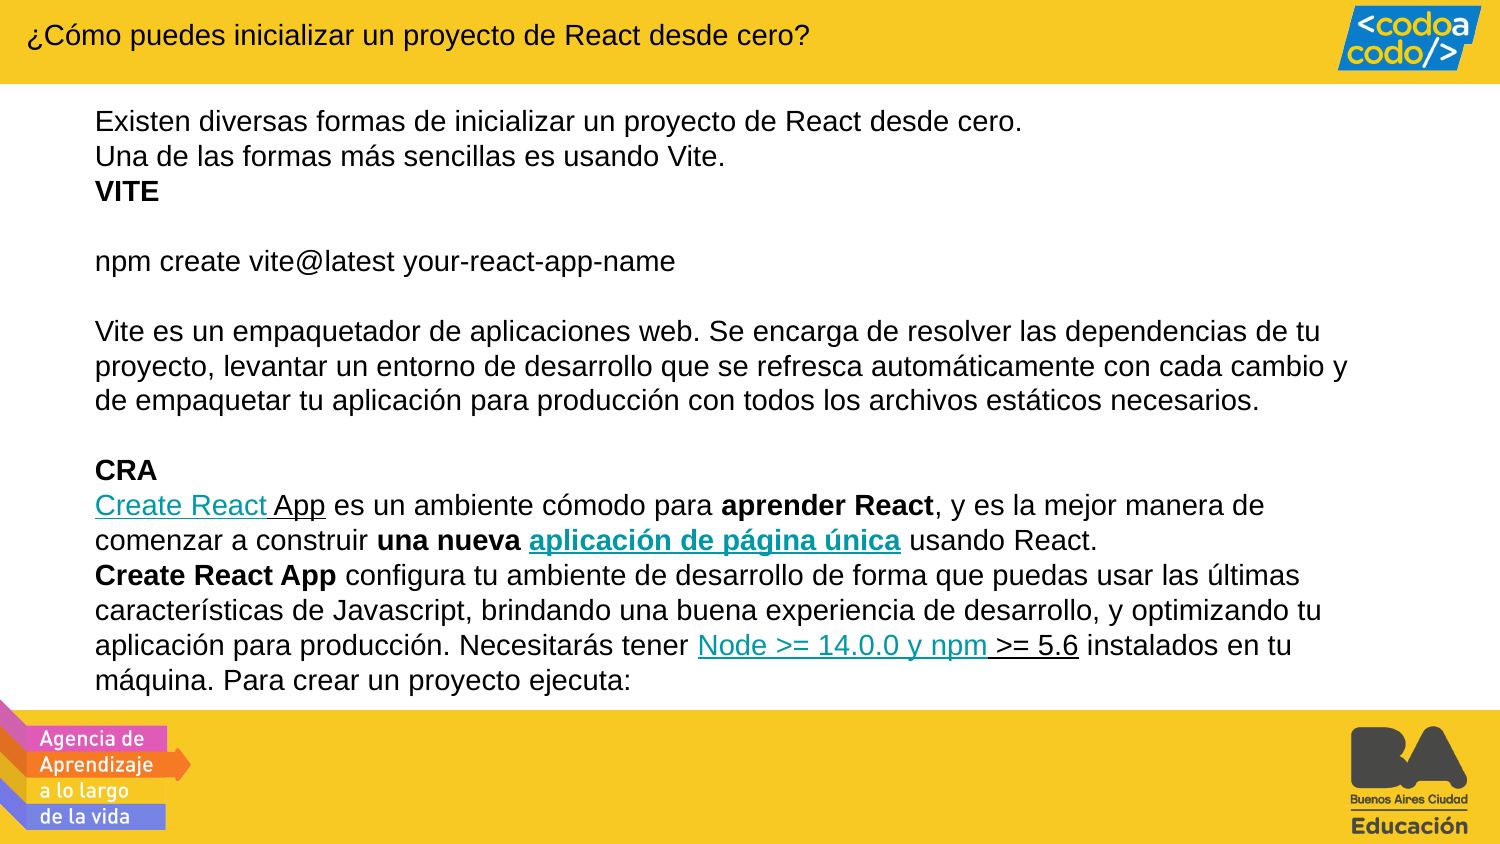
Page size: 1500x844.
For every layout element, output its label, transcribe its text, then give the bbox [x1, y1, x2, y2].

text_box Existen diversas formas de inicializar un proyecto de React desde cero. Una de las formas más sencillas es usando Vite. VITE npm create vite@latest your-react-app-name Vite es un empaquetador de aplicaciones web. Se encarga de resolver las dependencias de tu proyecto, levantar un entorno de desarrollo que se refresca automáticamente con cada cambio y de empaquetar tu aplicación para producción con todos los archivos estáticos necesarios. CRA Create React App es un ambiente cómodo para aprender React, y es la mejor manera de comenzar a construir una nueva aplicación de página única usando React. Create React App configura tu ambiente de desarrollo de forma que puedas usar las últimas características de Javascript, brindando una buena experiencia de desarrollo, y optimizando tu aplicación para producción. Necesitarás tener Node >= 14.0.0 y npm >= 5.6 instalados en tu máquina. Para crear un proyecto ejecuta: [80, 94, 1390, 704]
text_box ¿Cómo puedes inicializar un proyecto de React desde cero? [11, 8, 827, 59]
picture [0, 699, 191, 830]
picture [1337, 5, 1482, 71]
picture [1297, 668, 1500, 844]
